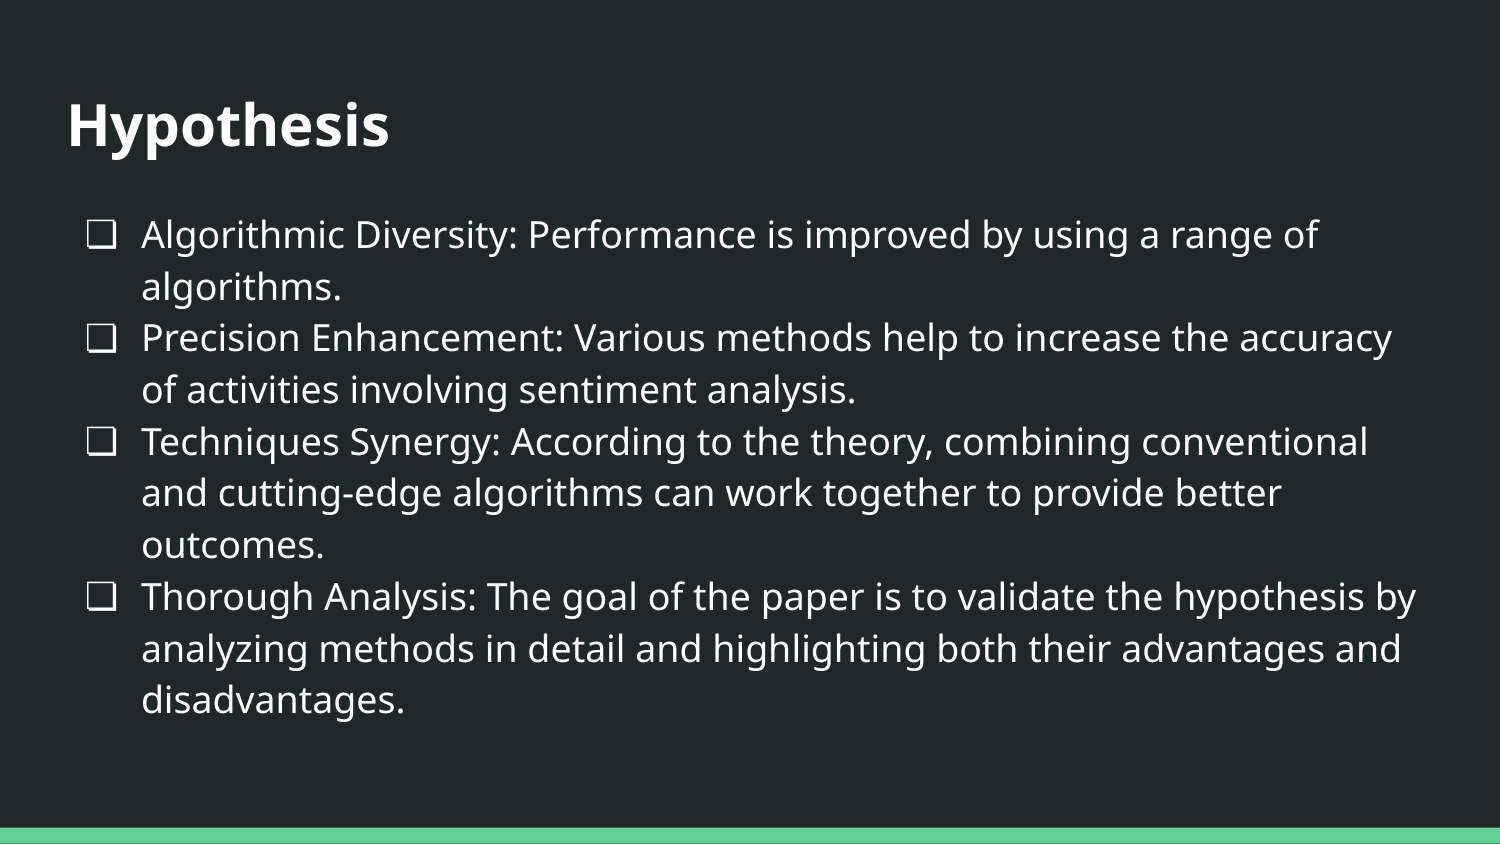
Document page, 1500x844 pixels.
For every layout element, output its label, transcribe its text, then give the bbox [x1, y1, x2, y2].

title Hypothesis [51, 72, 1449, 167]
list Algorithmic Diversity: Performance is improved by using a range of algorithms. Precision Enhancement: Various methods help to increase the accuracy of activities involving sentiment analysis. Techniques Synergy: According to the theory, combining conventional and cutting-edge algorithms can work together to provide better outcomes. Thorough Analysis: The goal of the paper is to validate the hypothesis by analyzing methods in detail and highlighting both their advantages and disadvantages. [51, 189, 1449, 750]
